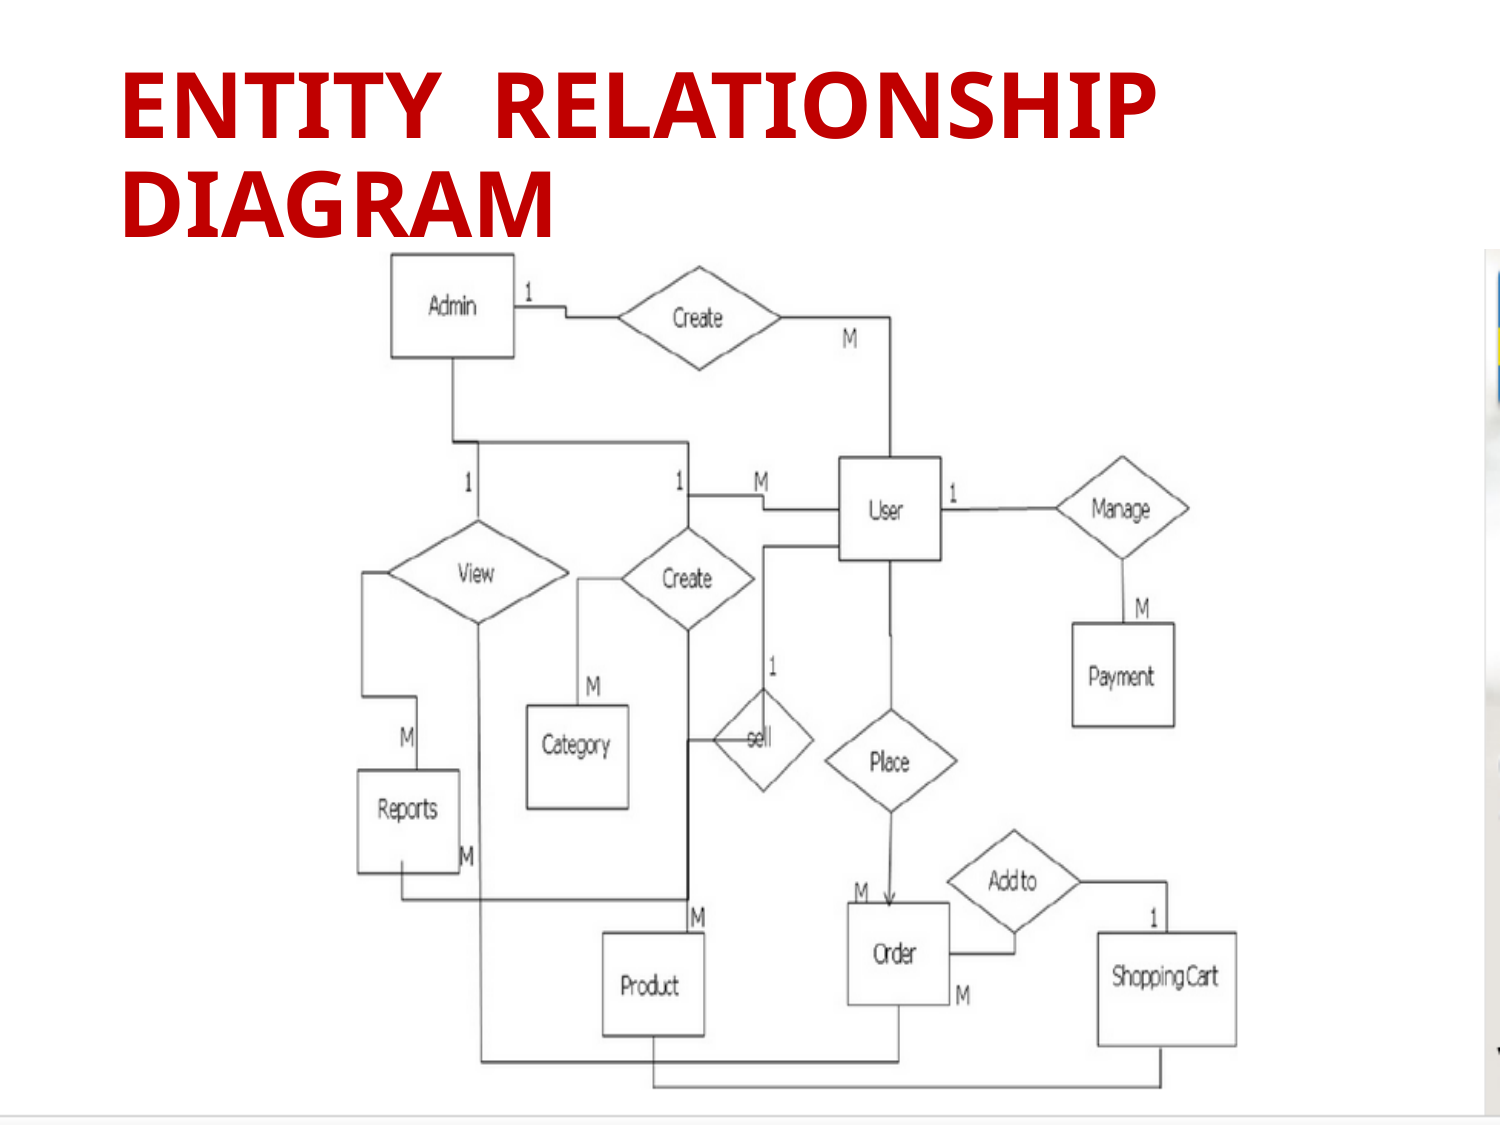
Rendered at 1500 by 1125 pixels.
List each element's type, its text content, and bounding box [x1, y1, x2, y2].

title ENTITY RELATIONSHIP DIAGRAM [102, 50, 1397, 249]
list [0, 249, 1500, 1125]
